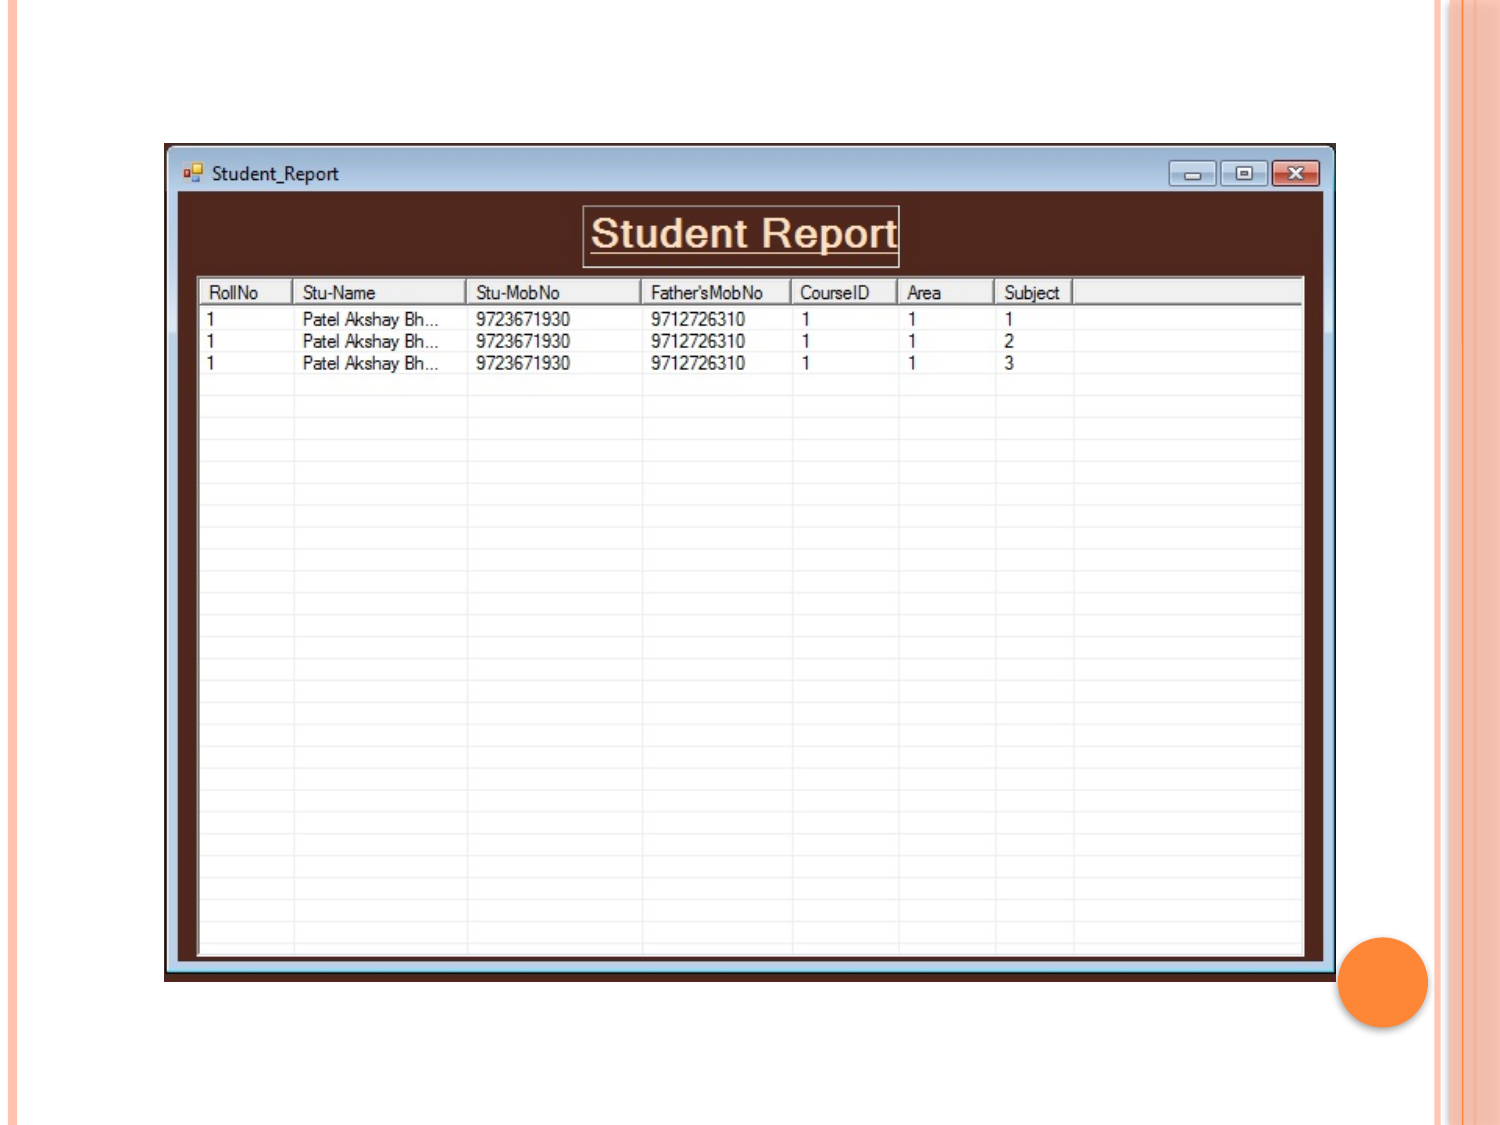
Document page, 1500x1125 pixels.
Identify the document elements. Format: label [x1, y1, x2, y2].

picture [163, 143, 1337, 982]
